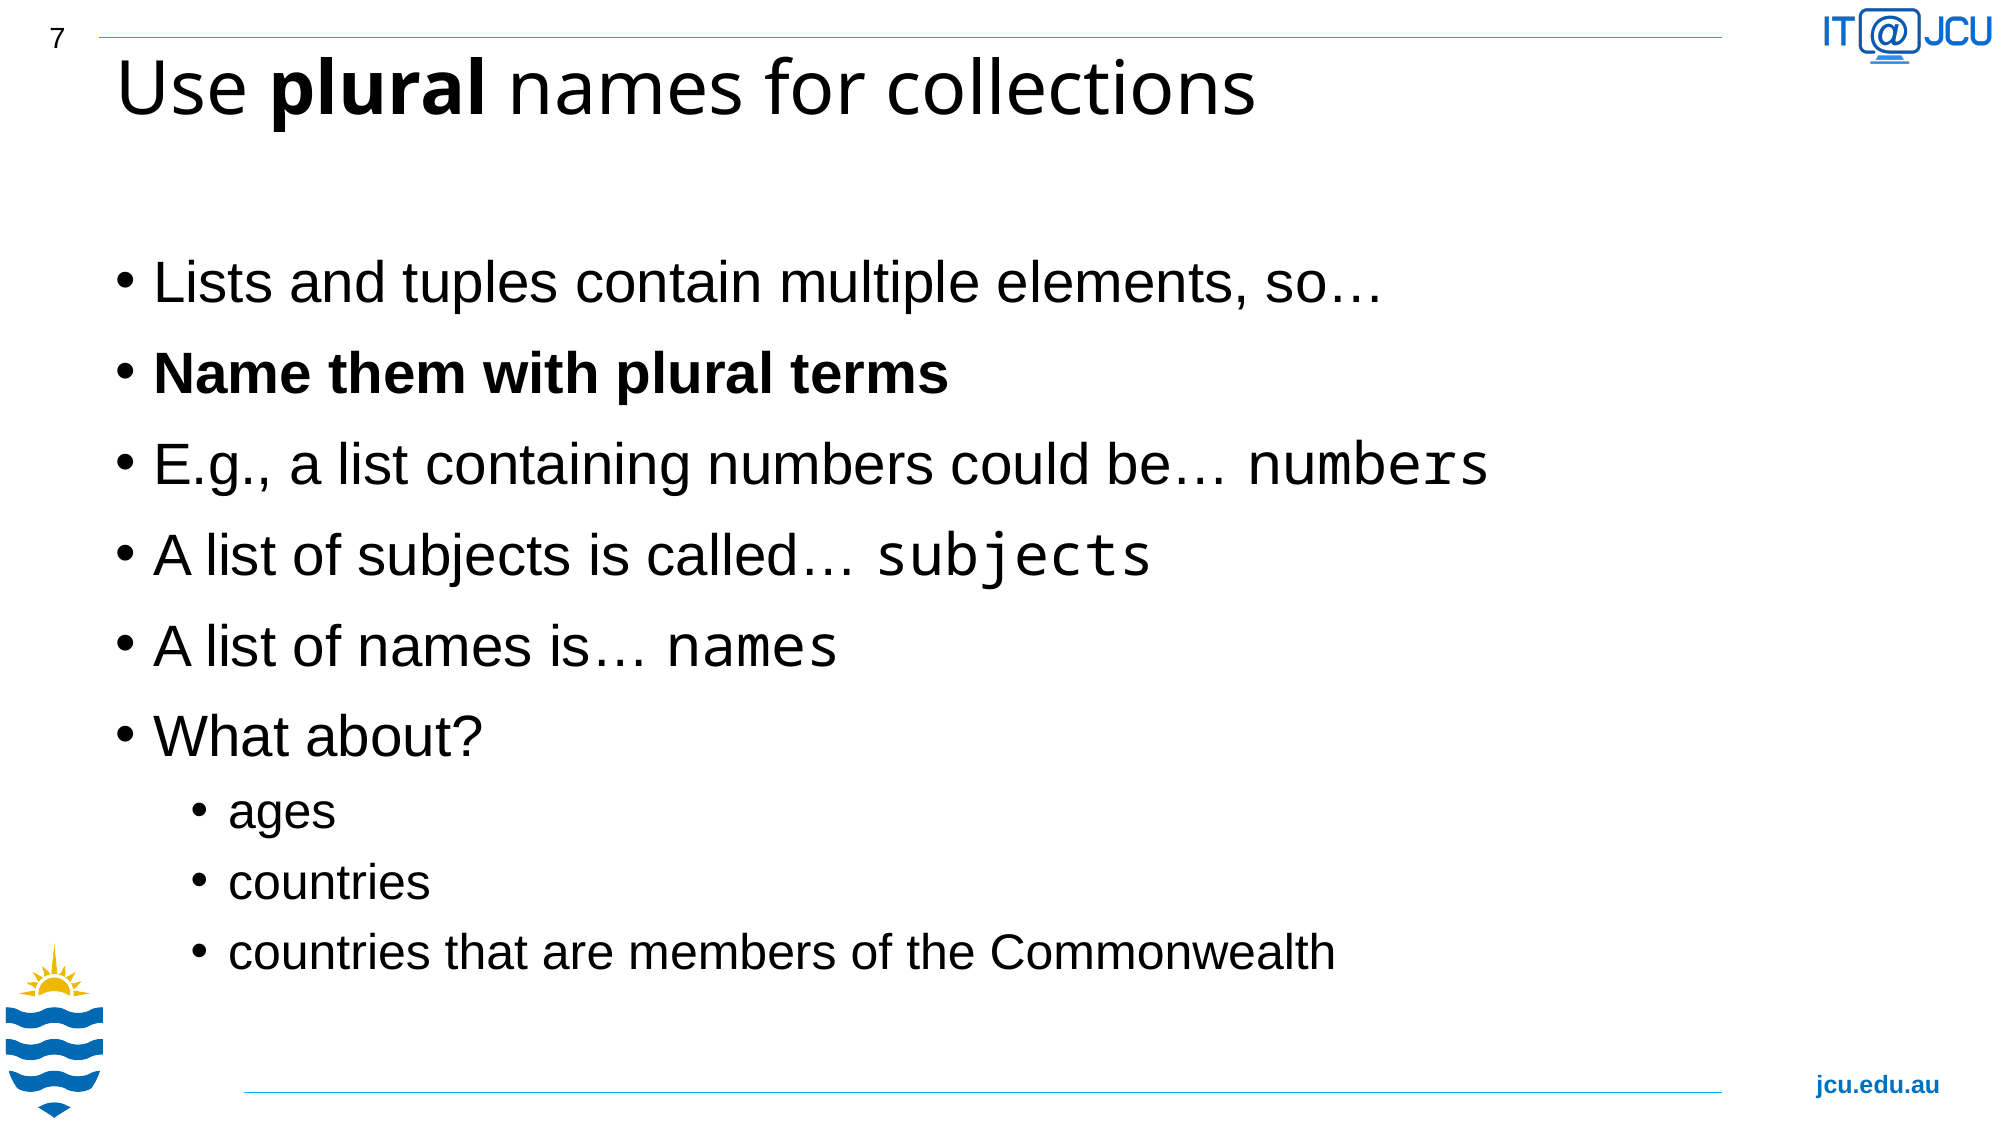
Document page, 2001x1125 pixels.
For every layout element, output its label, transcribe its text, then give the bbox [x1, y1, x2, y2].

slide_number 7 [34, 12, 111, 69]
list Lists and tuples contain multiple elements, so… Name them with plural terms E.g., a list containing numbers could be… numbers A list of subjects is called… subjects A list of names is… names What about? ages countries countries that are members of the Commonwealth [100, 237, 1895, 1094]
picture [1822, 6, 1995, 67]
picture [0, 942, 110, 1125]
title Use plural names for collections [100, 42, 1895, 224]
